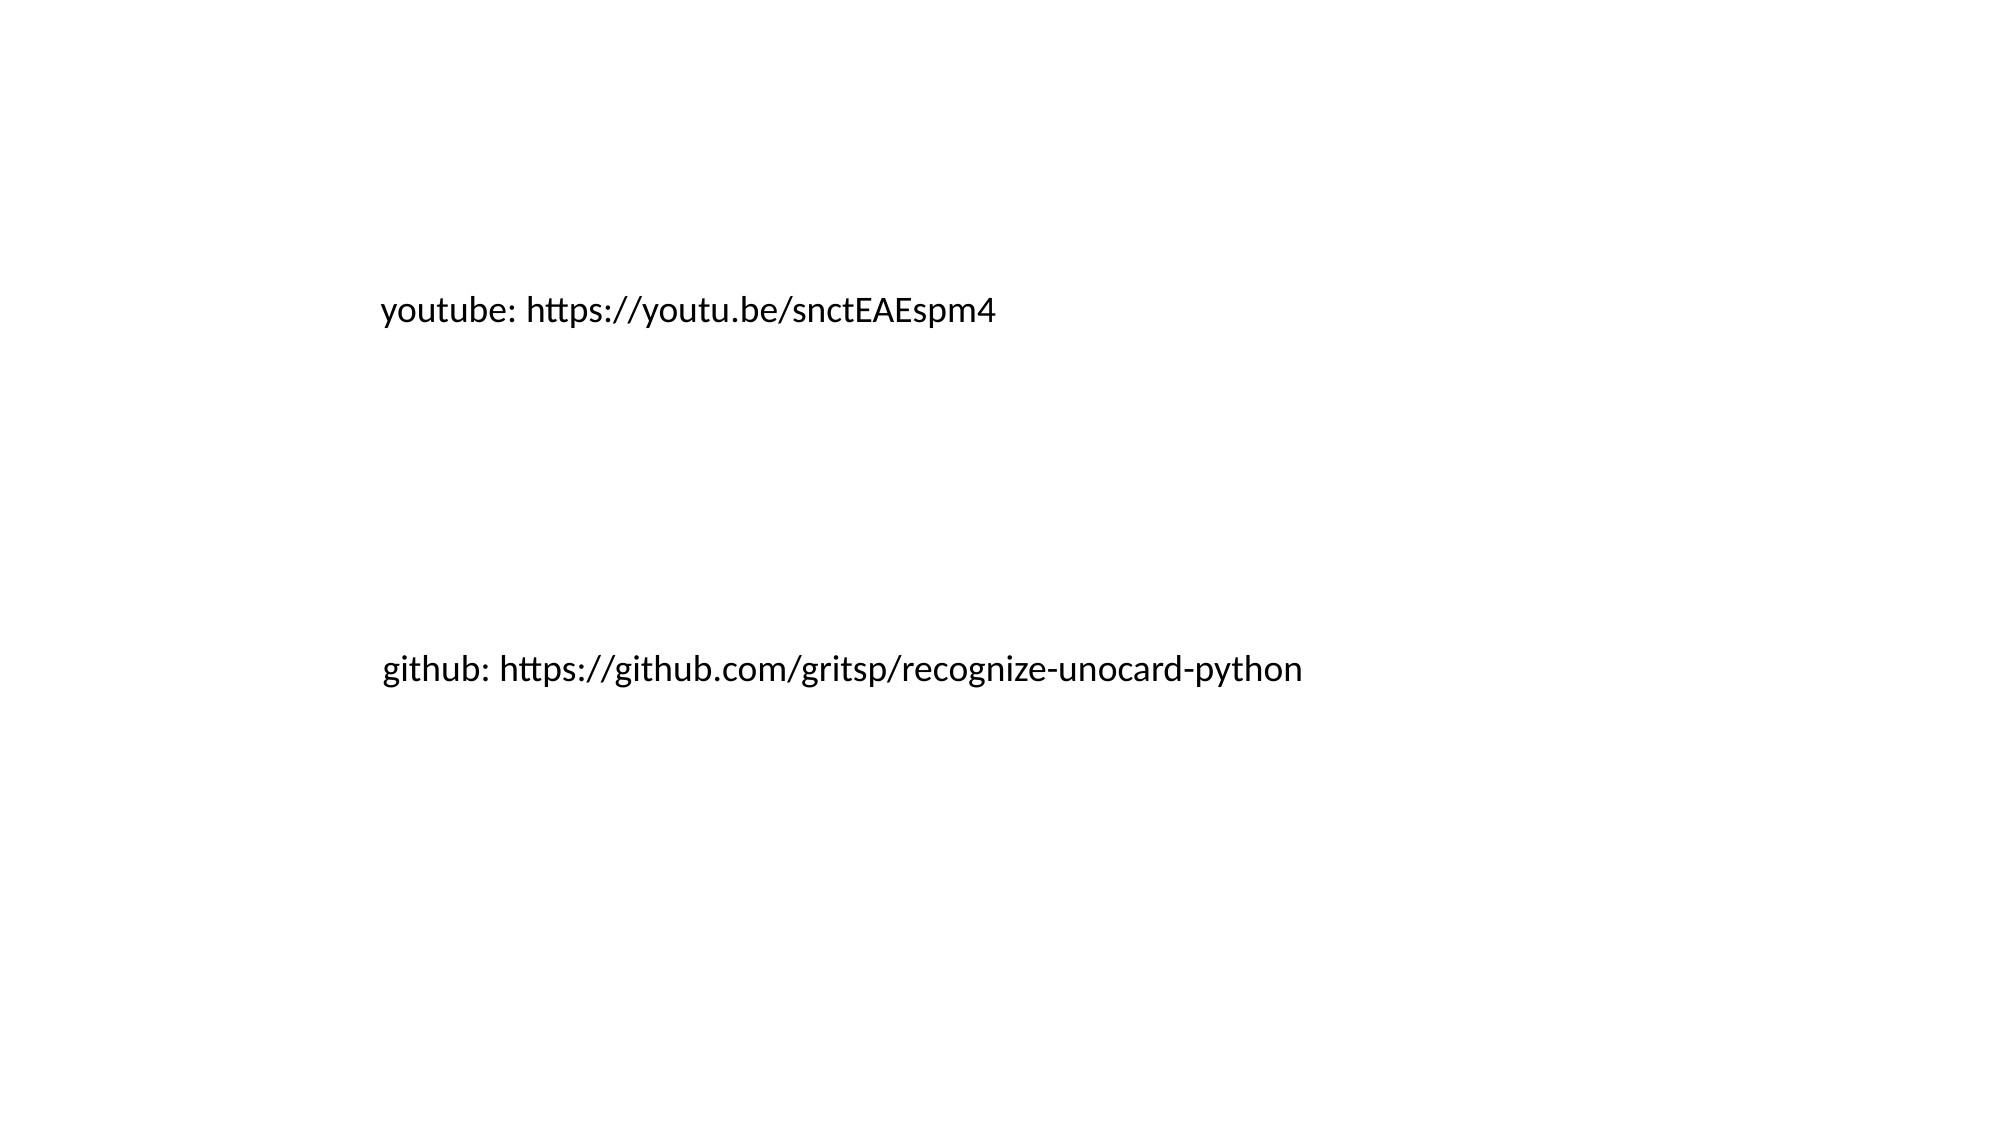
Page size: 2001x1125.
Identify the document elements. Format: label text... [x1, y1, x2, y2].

text_box github: https://github.com/gritsp/recognize-unocard-python [368, 636, 1319, 696]
text_box youtube: https://youtu.be/snctEAEspm4 [365, 277, 1012, 338]
